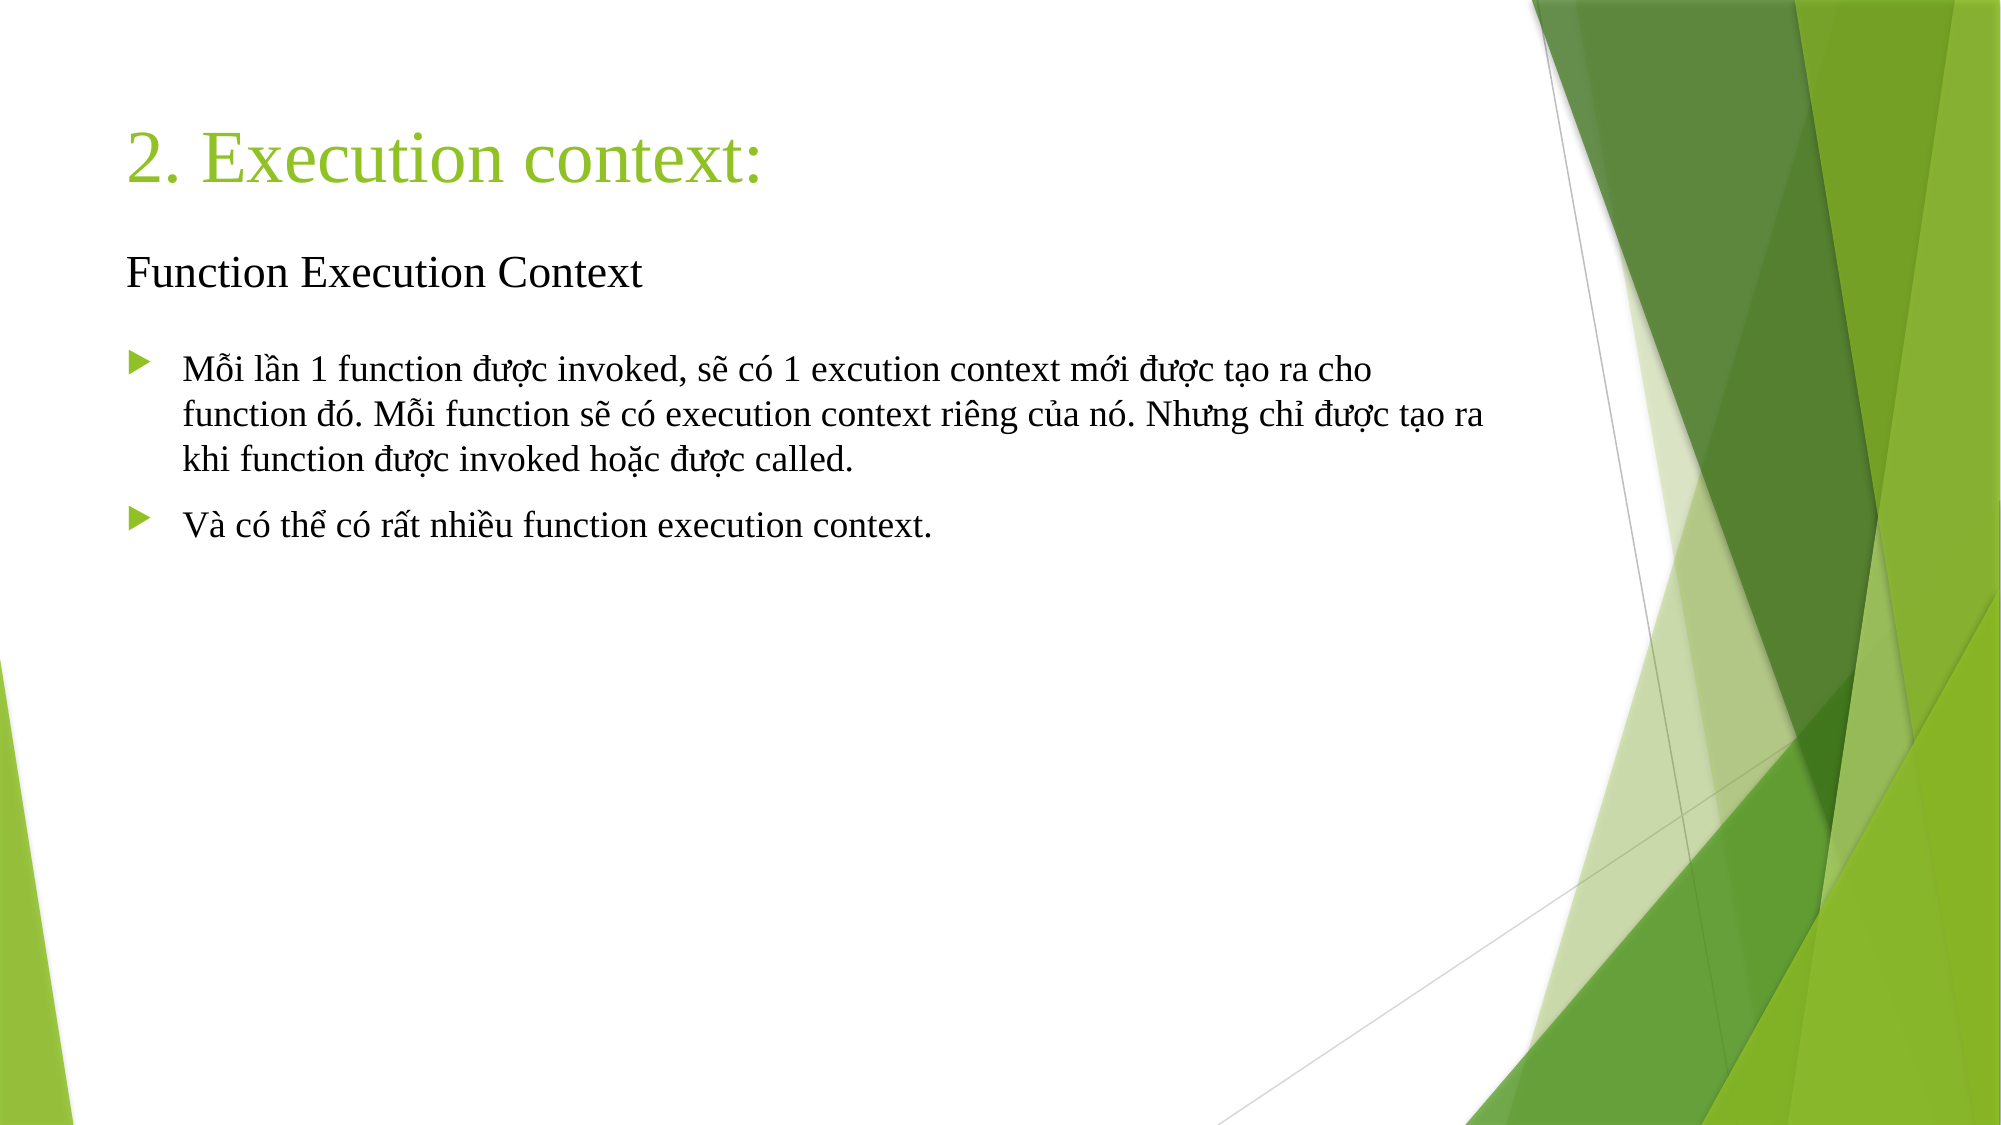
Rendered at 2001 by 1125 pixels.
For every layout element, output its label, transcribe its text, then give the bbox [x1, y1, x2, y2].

text_box Function Execution Context [111, 234, 1522, 304]
list Mỗi lần 1 function được invoked, sẽ có 1 excution context mới được tạo ra cho function đó. Mỗi function sẽ có execution context riêng của nó. Nhưng chỉ được tạo ra khi function được invoked hoặc được called. Và có thể có rất nhiều function execution context. [111, 336, 1522, 1125]
title 2. Execution context: [111, 99, 1522, 234]
